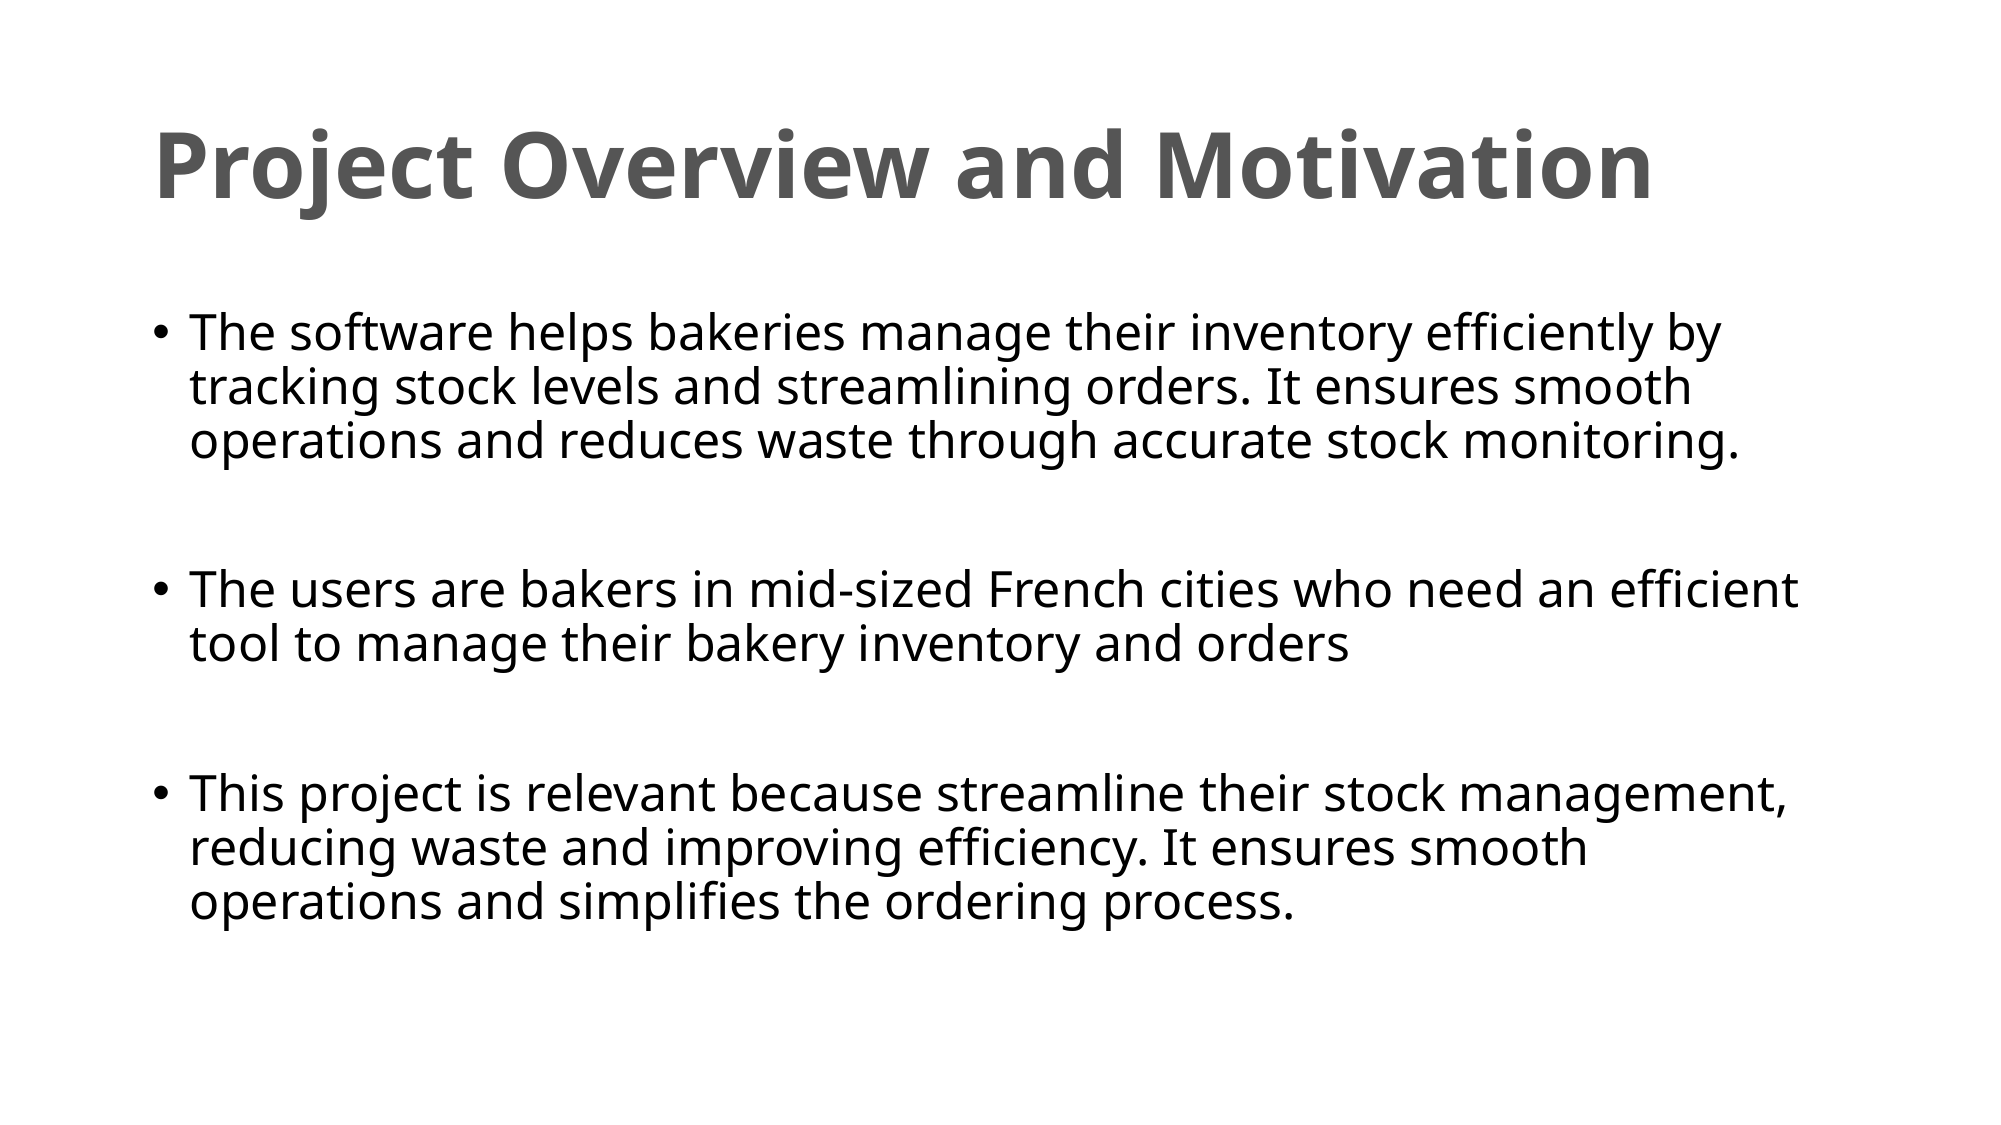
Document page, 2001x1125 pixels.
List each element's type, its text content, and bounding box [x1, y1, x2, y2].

list The software helps bakeries manage their inventory efficiently by tracking stock levels and streamlining orders. It ensures smooth operations and reduces waste through accurate stock monitoring. The users are bakers in mid-sized French cities who need an efficient tool to manage their bakery inventory and orders This project is relevant because streamline their stock management, reducing waste and improving efficiency. It ensures smooth operations and simplifies the ordering process. [137, 299, 1863, 1014]
title Project Overview and Motivation [137, 59, 1863, 278]
